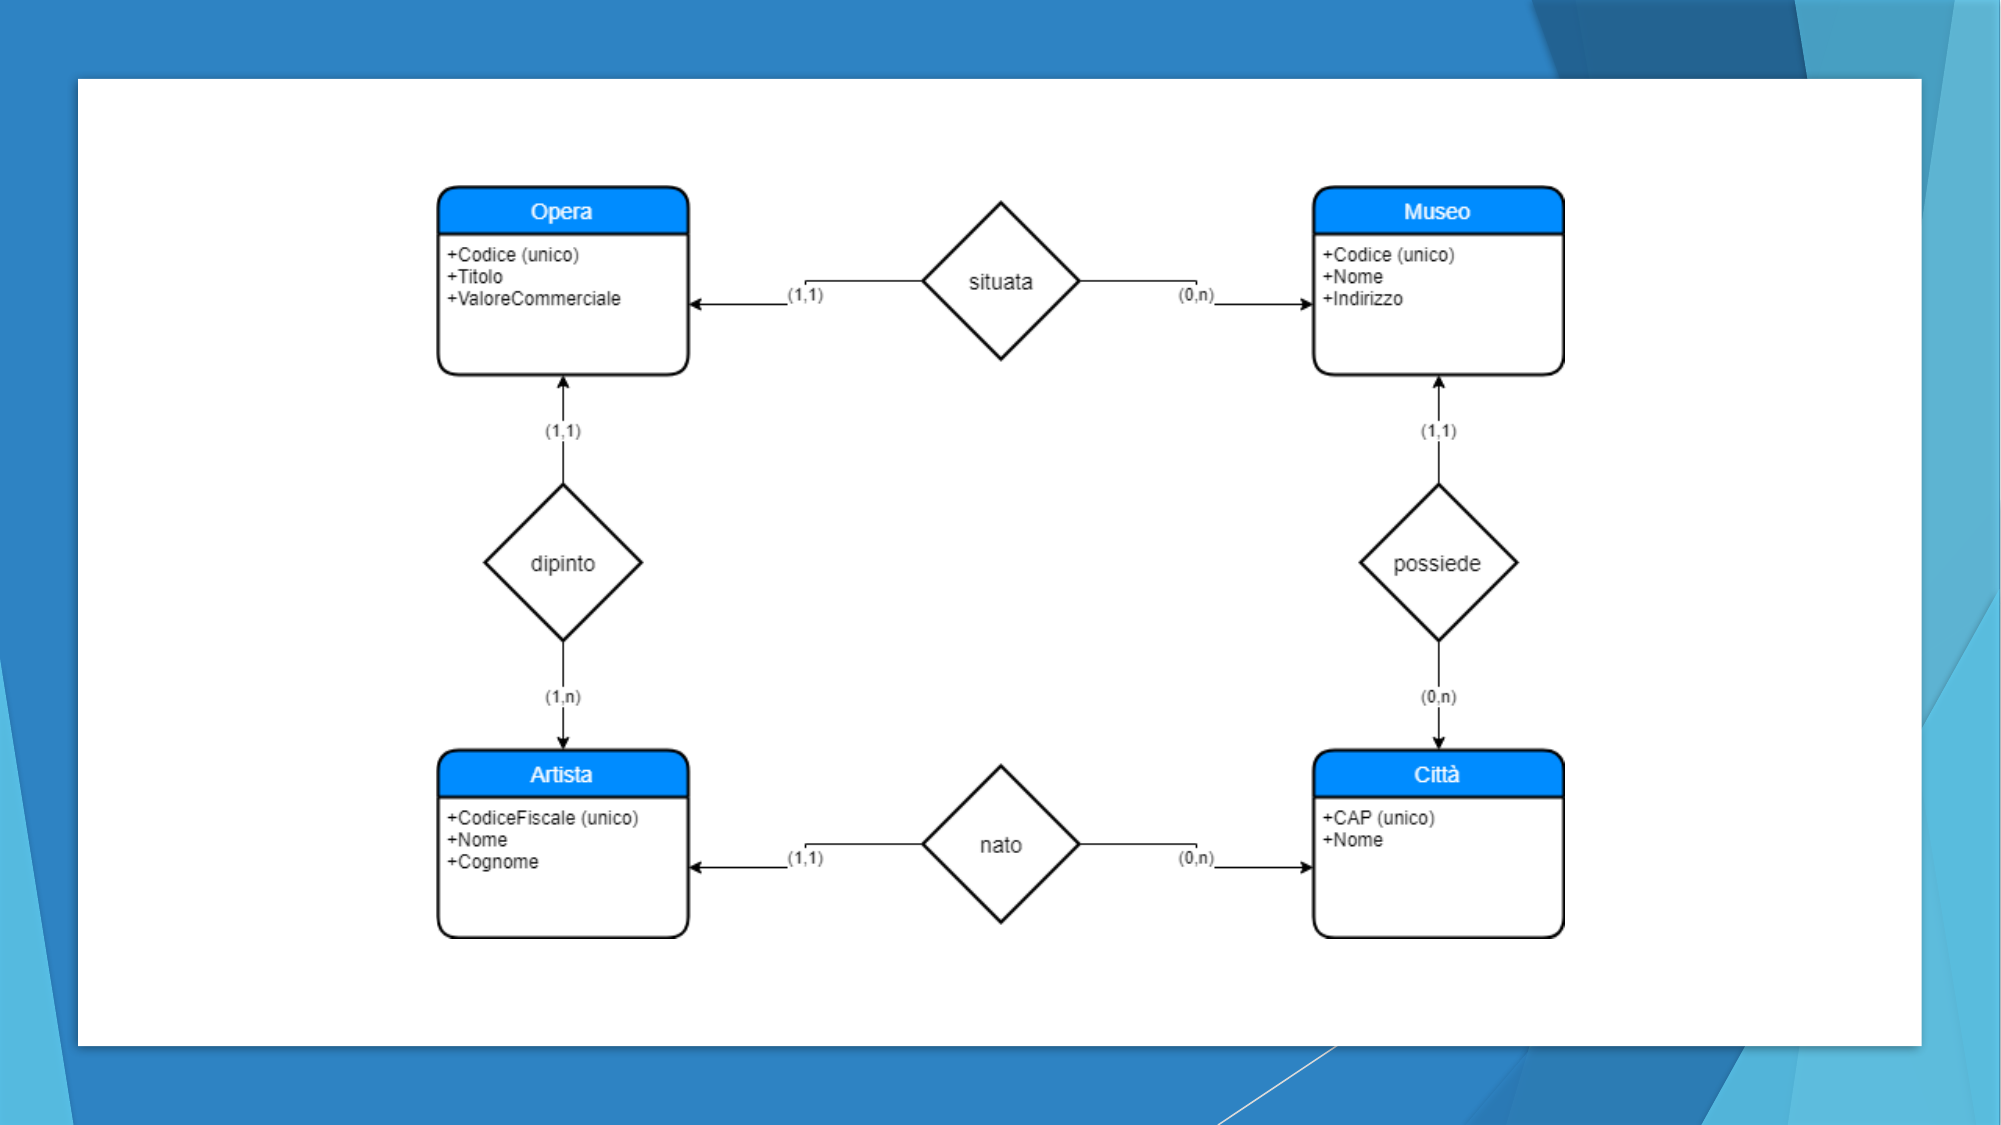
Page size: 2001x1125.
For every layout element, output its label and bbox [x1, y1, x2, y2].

text_box [0, 0, 2000, 1125]
picture [435, 185, 1565, 940]
